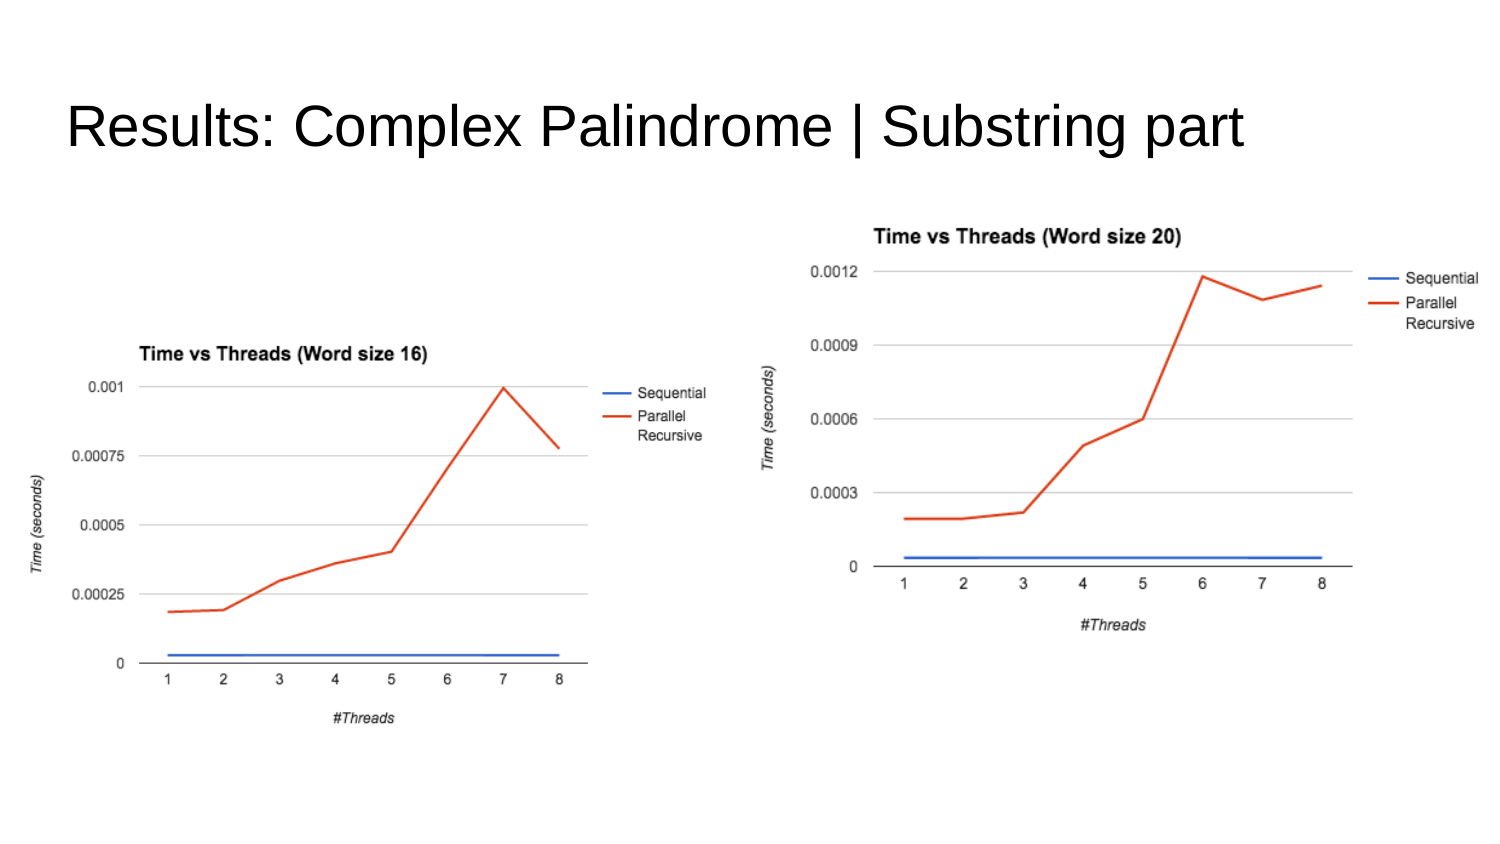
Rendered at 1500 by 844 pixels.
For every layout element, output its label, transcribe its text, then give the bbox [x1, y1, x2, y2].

title Results: Complex Palindrome | Substring part [51, 72, 1449, 167]
picture [0, 179, 1500, 750]
